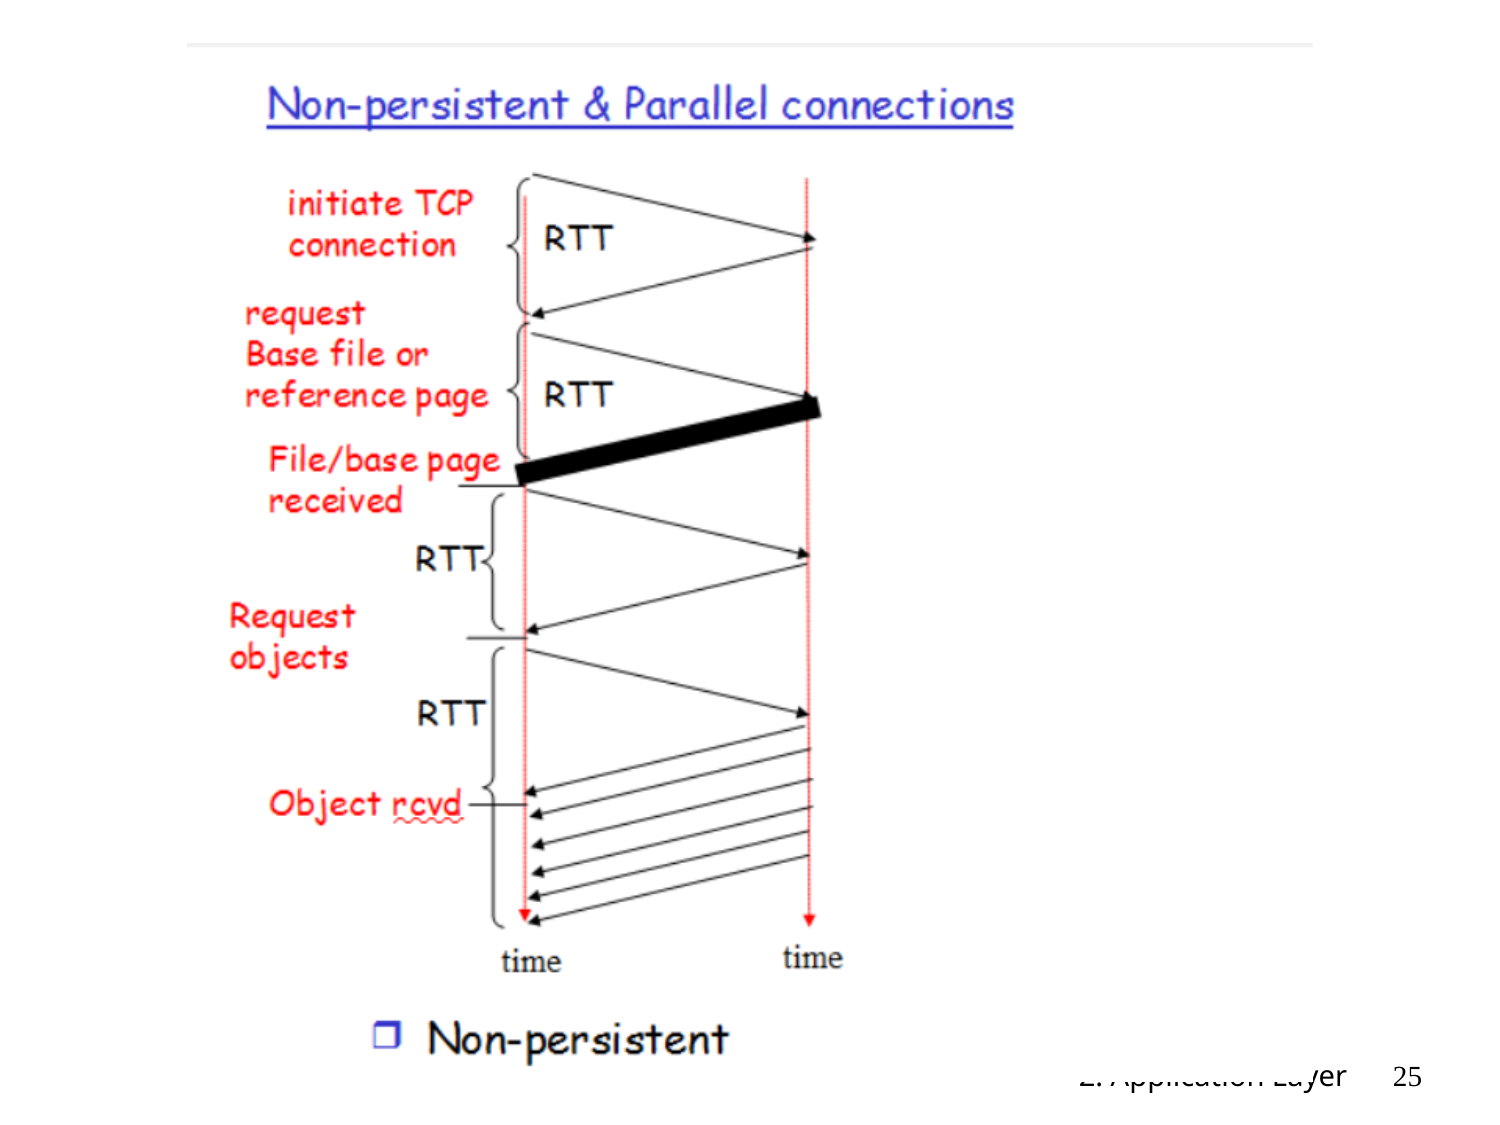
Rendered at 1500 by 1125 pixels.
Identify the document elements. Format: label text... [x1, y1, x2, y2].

text_box 25 [1362, 1049, 1438, 1125]
text_box 2: Application Layer [887, 1049, 1362, 1125]
picture [187, 43, 1313, 1082]
